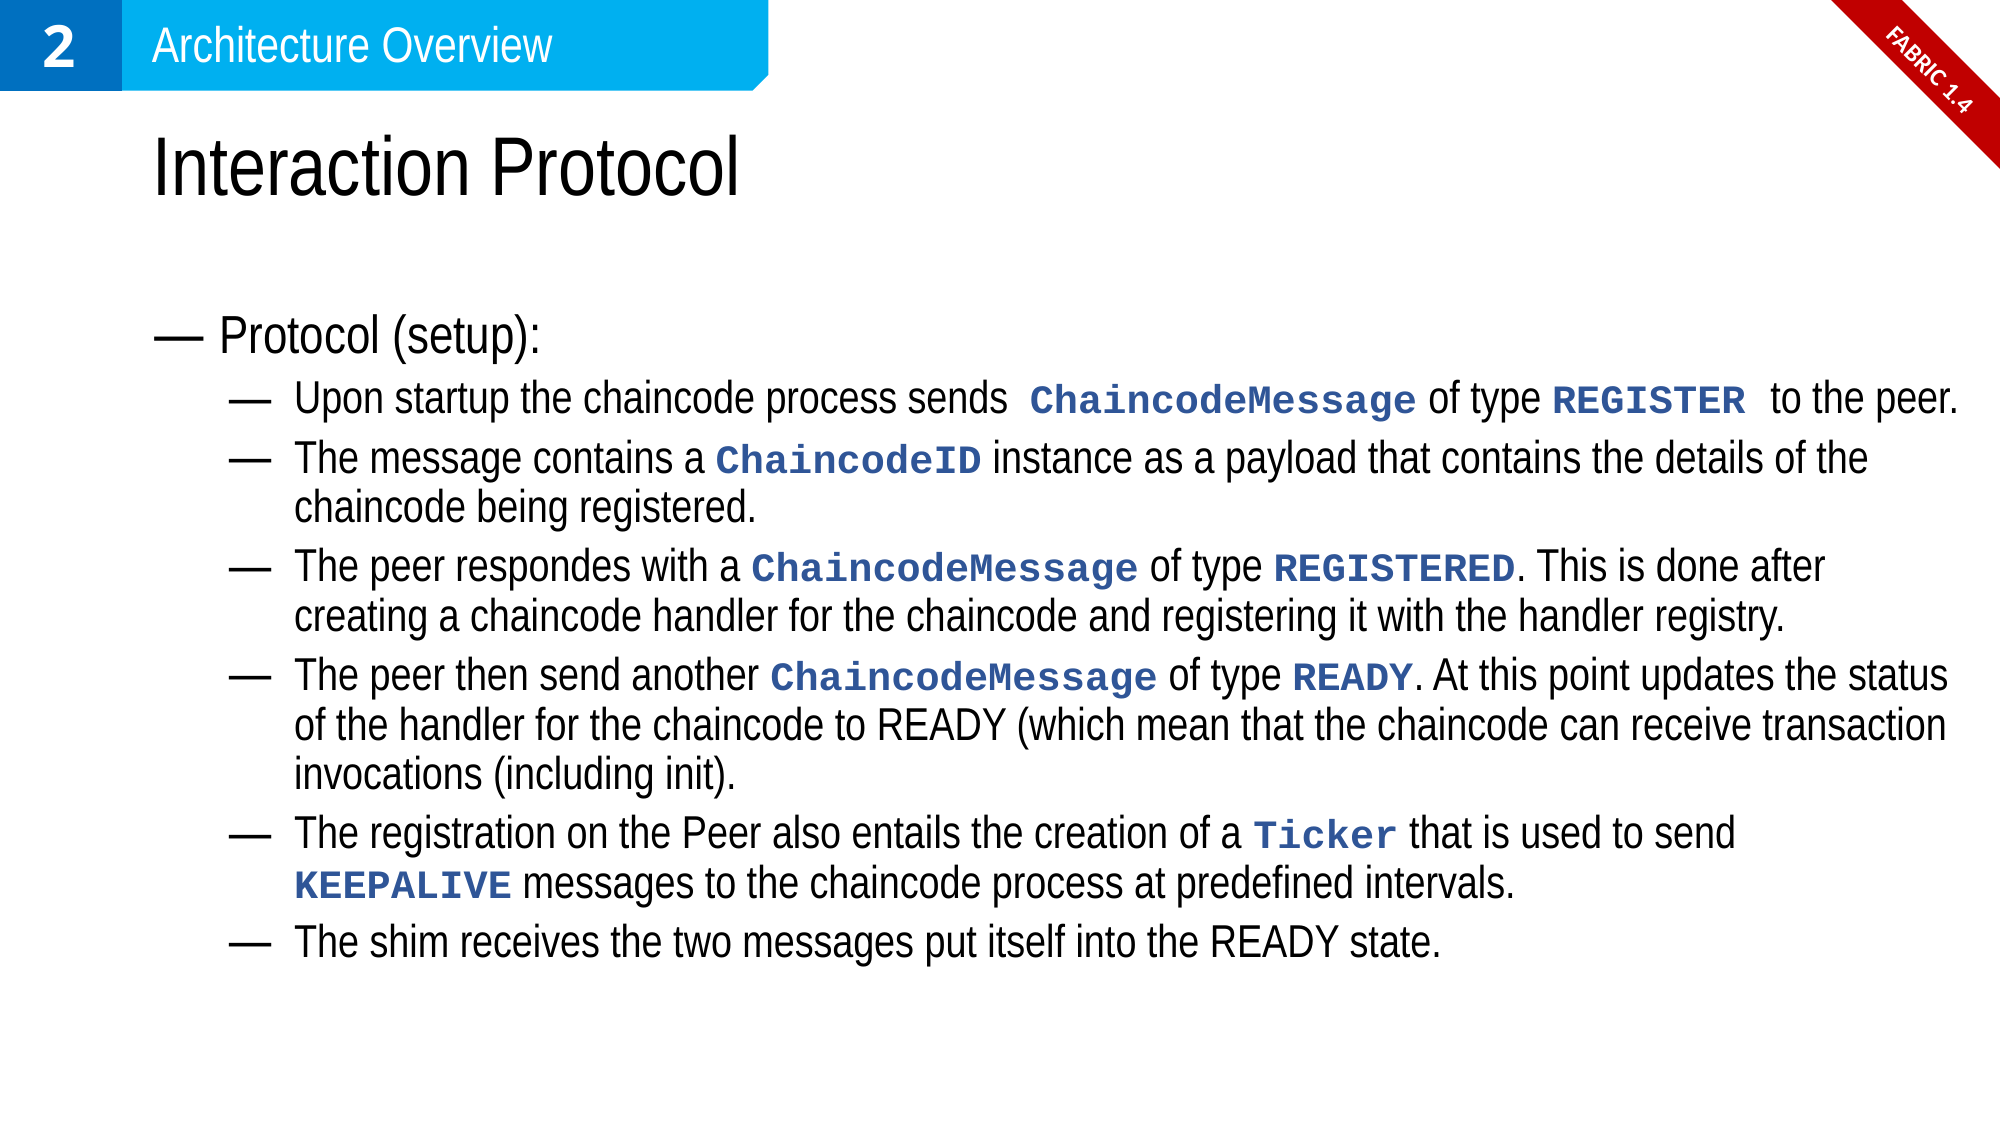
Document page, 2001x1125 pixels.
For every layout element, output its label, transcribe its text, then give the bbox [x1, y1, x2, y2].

text_box FABRIC 1.4 [1831, 0, 2000, 169]
title Interaction Protocol [137, 59, 1863, 278]
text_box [0, 0, 768, 91]
list Protocol (setup): Upon startup the chaincode process sends ChaincodeMessage of type REGISTER to the peer. The message contains a ChaincodeID instance as a payload that contains the details of the chaincode being registered. The peer respondes with a ChaincodeMessage of type REGISTERED. This is done after creating a chaincode handler for the chaincode and registering it with the handler registry. The peer then send another ChaincodeMessage of type READY. At this point updates the status of the handler for the chaincode to READY (which mean that the chaincode can receive transaction invocations (including init). The registration on the Peer also entails the creation of a Ticker that is used to send KEEPALIVE messages to the chaincode process at predefined intervals. The shim receives the two messages put itself into the READY state. [137, 299, 1977, 1014]
